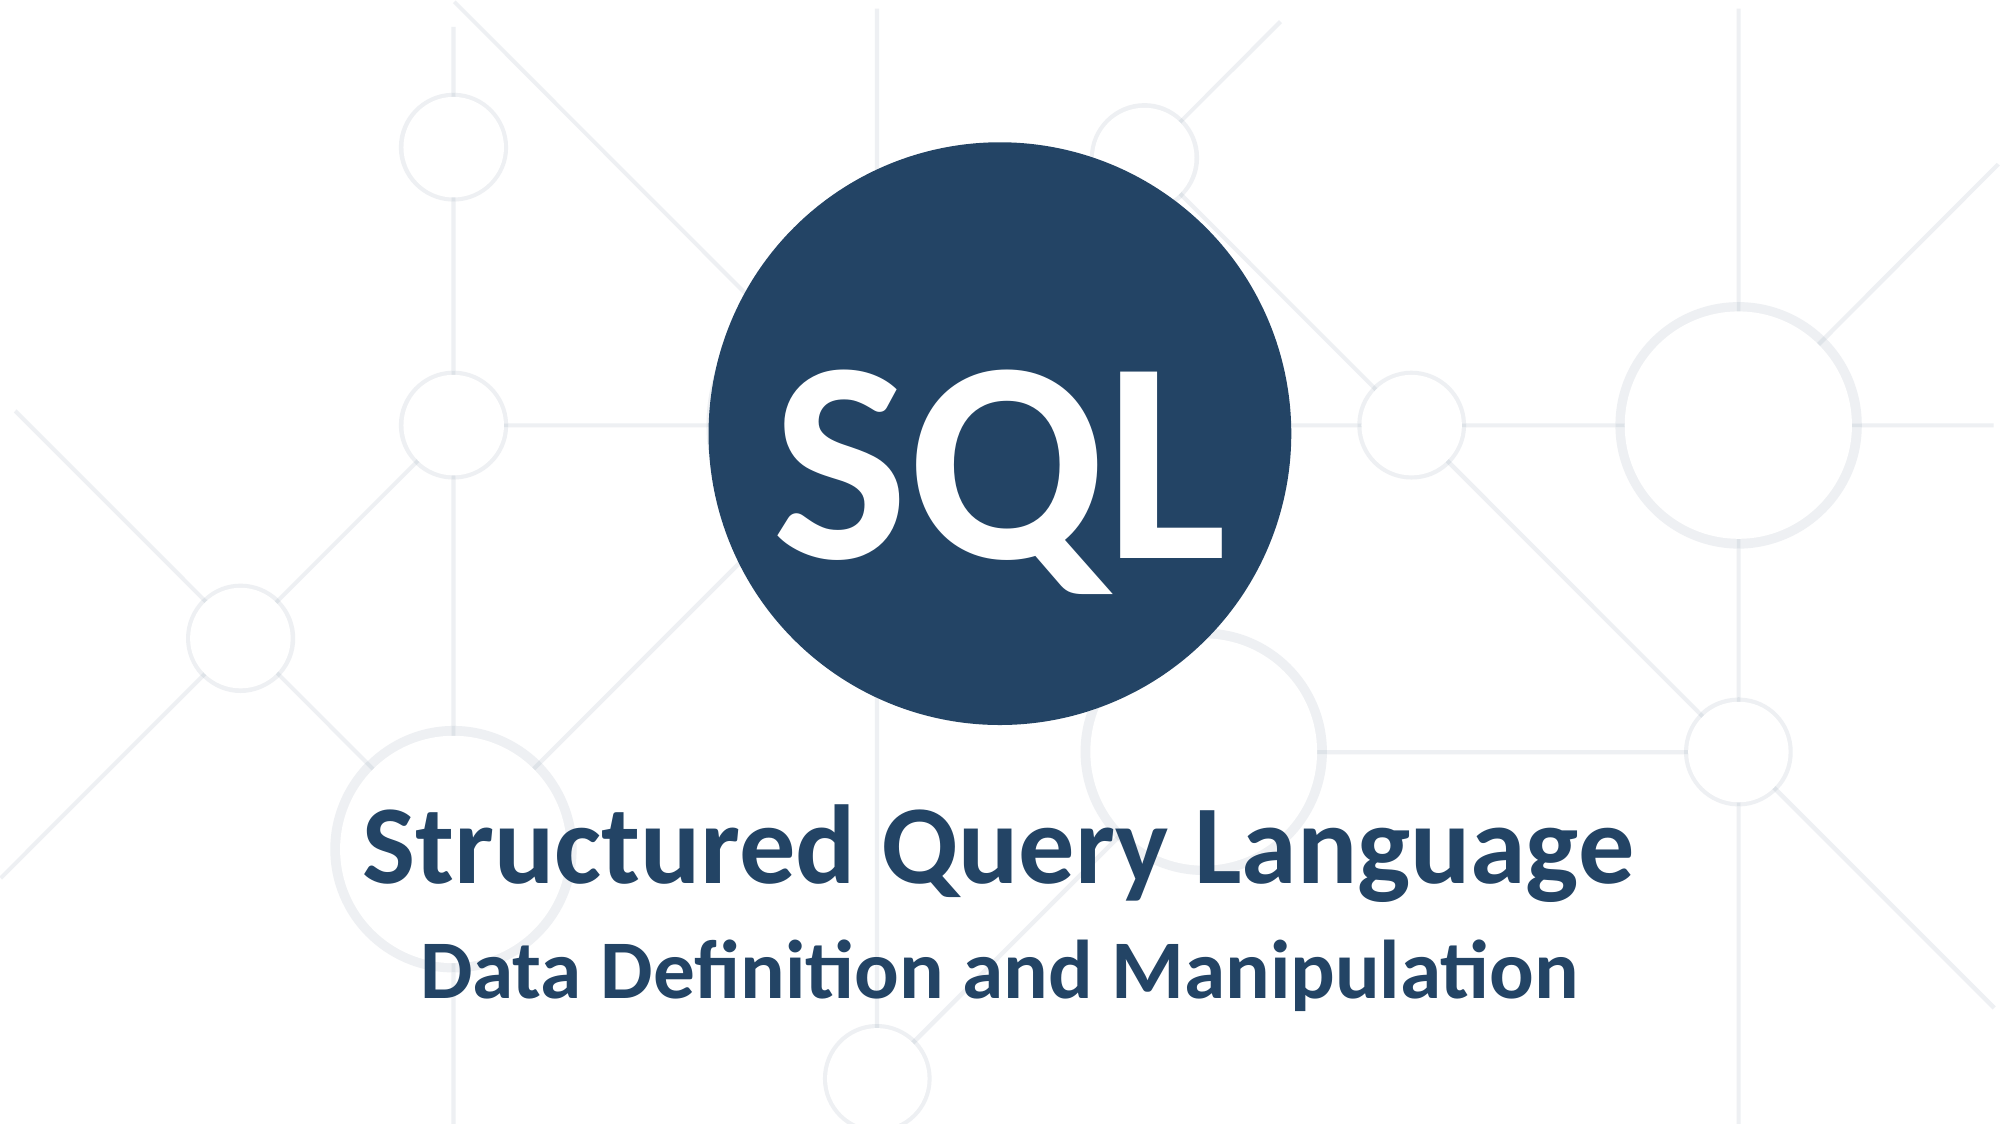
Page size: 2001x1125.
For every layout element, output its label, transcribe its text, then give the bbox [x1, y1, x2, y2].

list Structured Query Language [100, 771, 1900, 898]
text_box SQL [757, 263, 1243, 624]
list Data Definition and Manipulation [100, 922, 1900, 1004]
